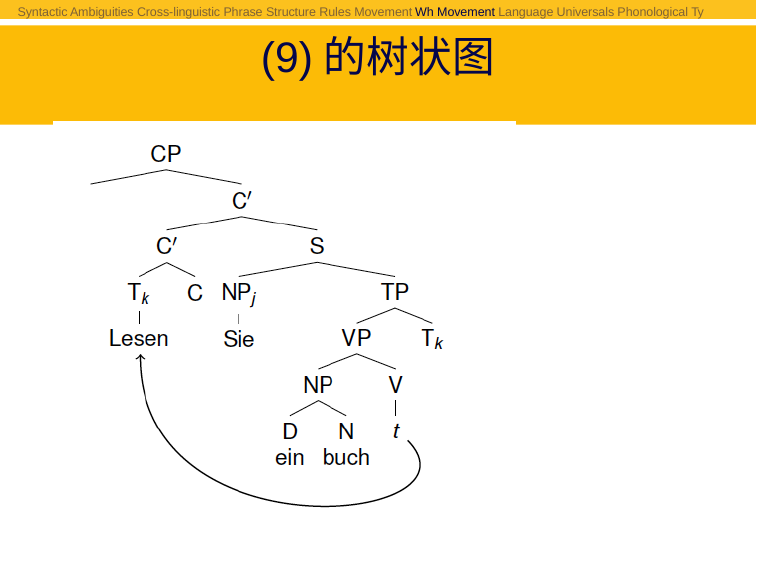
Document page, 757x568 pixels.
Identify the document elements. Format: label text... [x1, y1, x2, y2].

title (9)的树状图 [0, 25, 756, 125]
picture [52, 121, 516, 531]
text_box Syntactic Ambiguities Cross-linguistic Phrase Structure Rules Movement Wh Movement Language Universals Phonological Ty [0, 0, 756, 19]
